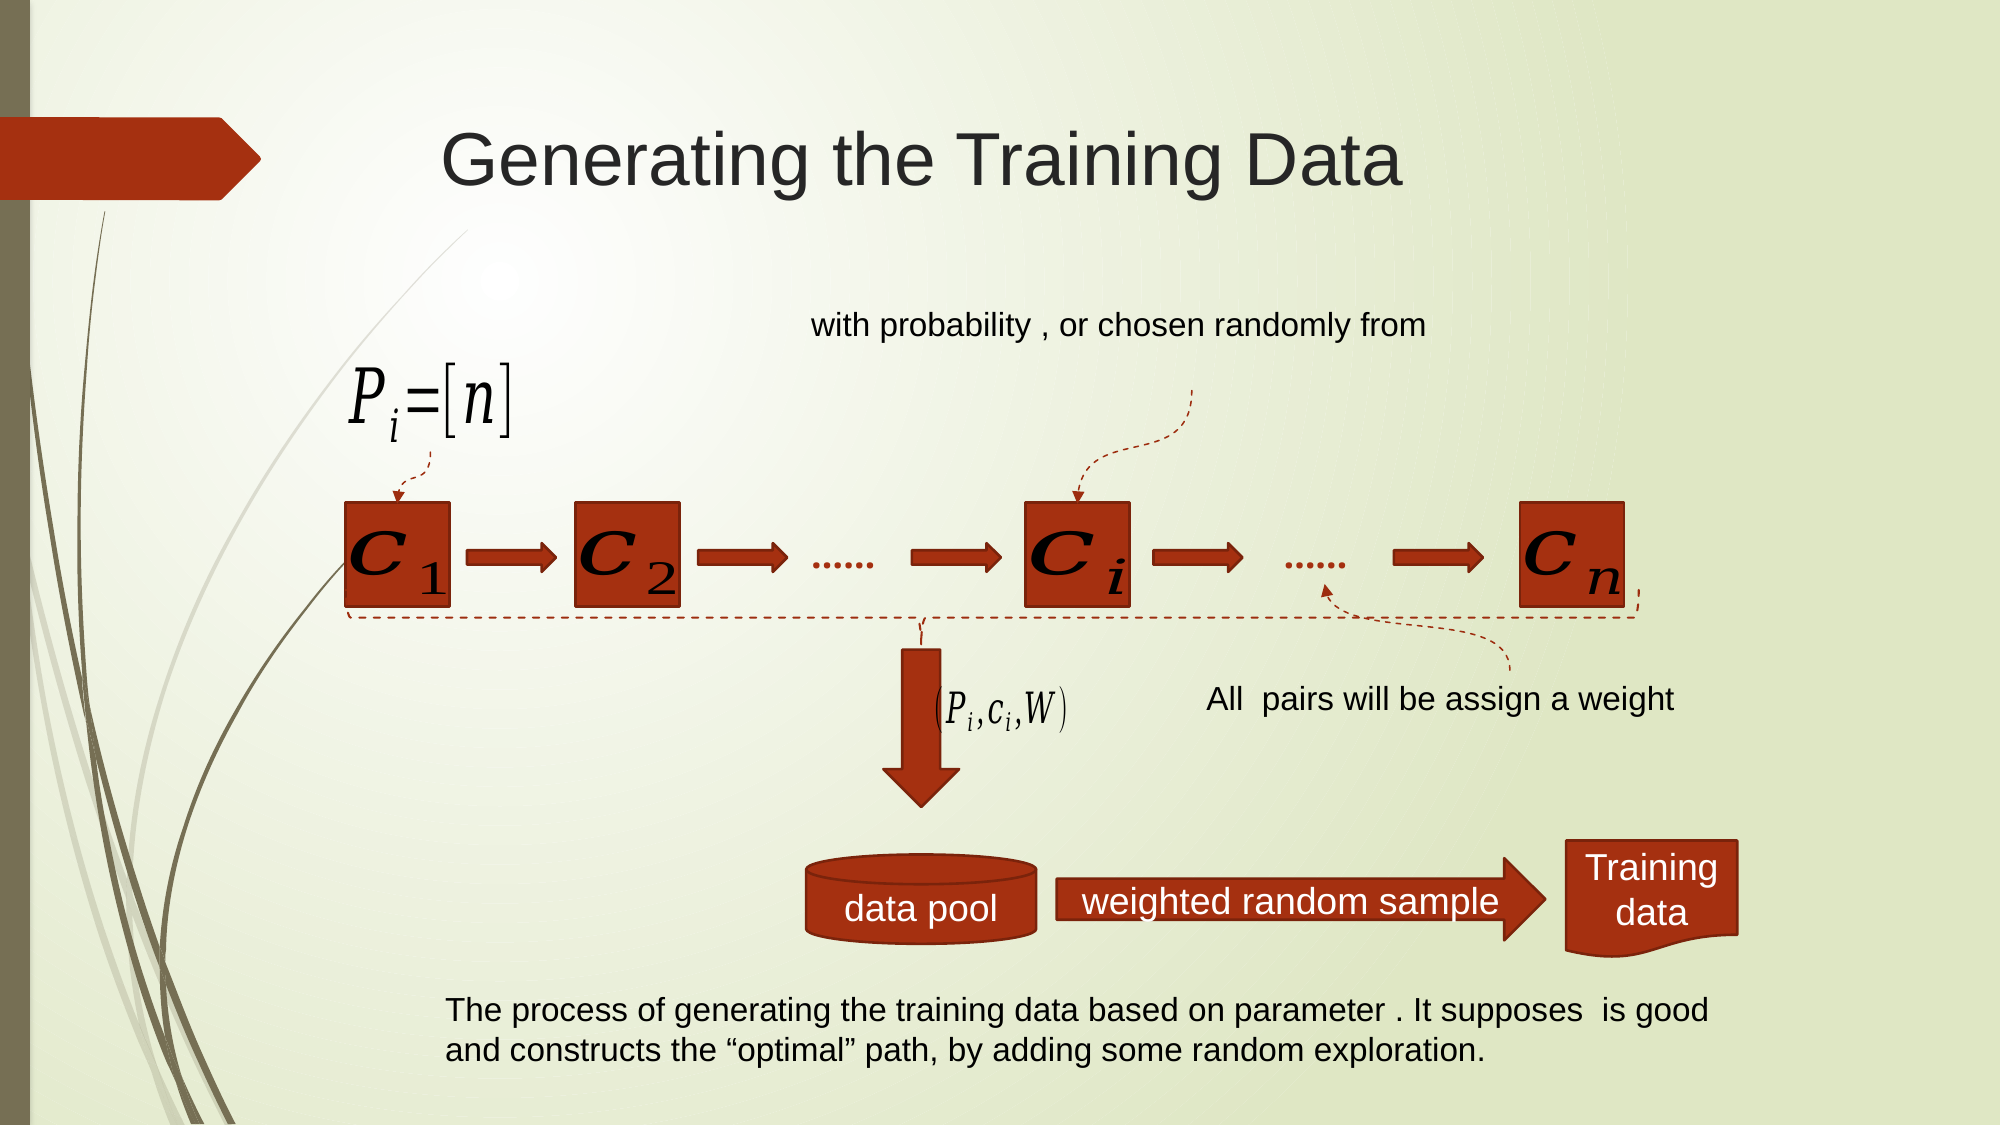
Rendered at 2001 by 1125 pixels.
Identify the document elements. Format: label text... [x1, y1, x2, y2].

text_box [345, 589, 1369, 647]
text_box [387, 461, 440, 495]
text_box [882, 648, 961, 808]
text_box …… [796, 524, 909, 584]
text_box …… [1268, 524, 1381, 584]
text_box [1100, 412, 1169, 528]
text_box [696, 541, 789, 574]
text_box [1152, 541, 1244, 574]
title Generating the Training Data [425, 102, 1888, 313]
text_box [1374, 534, 1461, 721]
text_box data pool [804, 853, 1038, 946]
text_box [910, 541, 1002, 574]
text_box [1463, 589, 1640, 619]
text_box [1463, 541, 1484, 574]
text_box Training data [1564, 839, 1739, 958]
text_box weighted random sample [1055, 856, 1547, 942]
text_box [465, 541, 557, 574]
